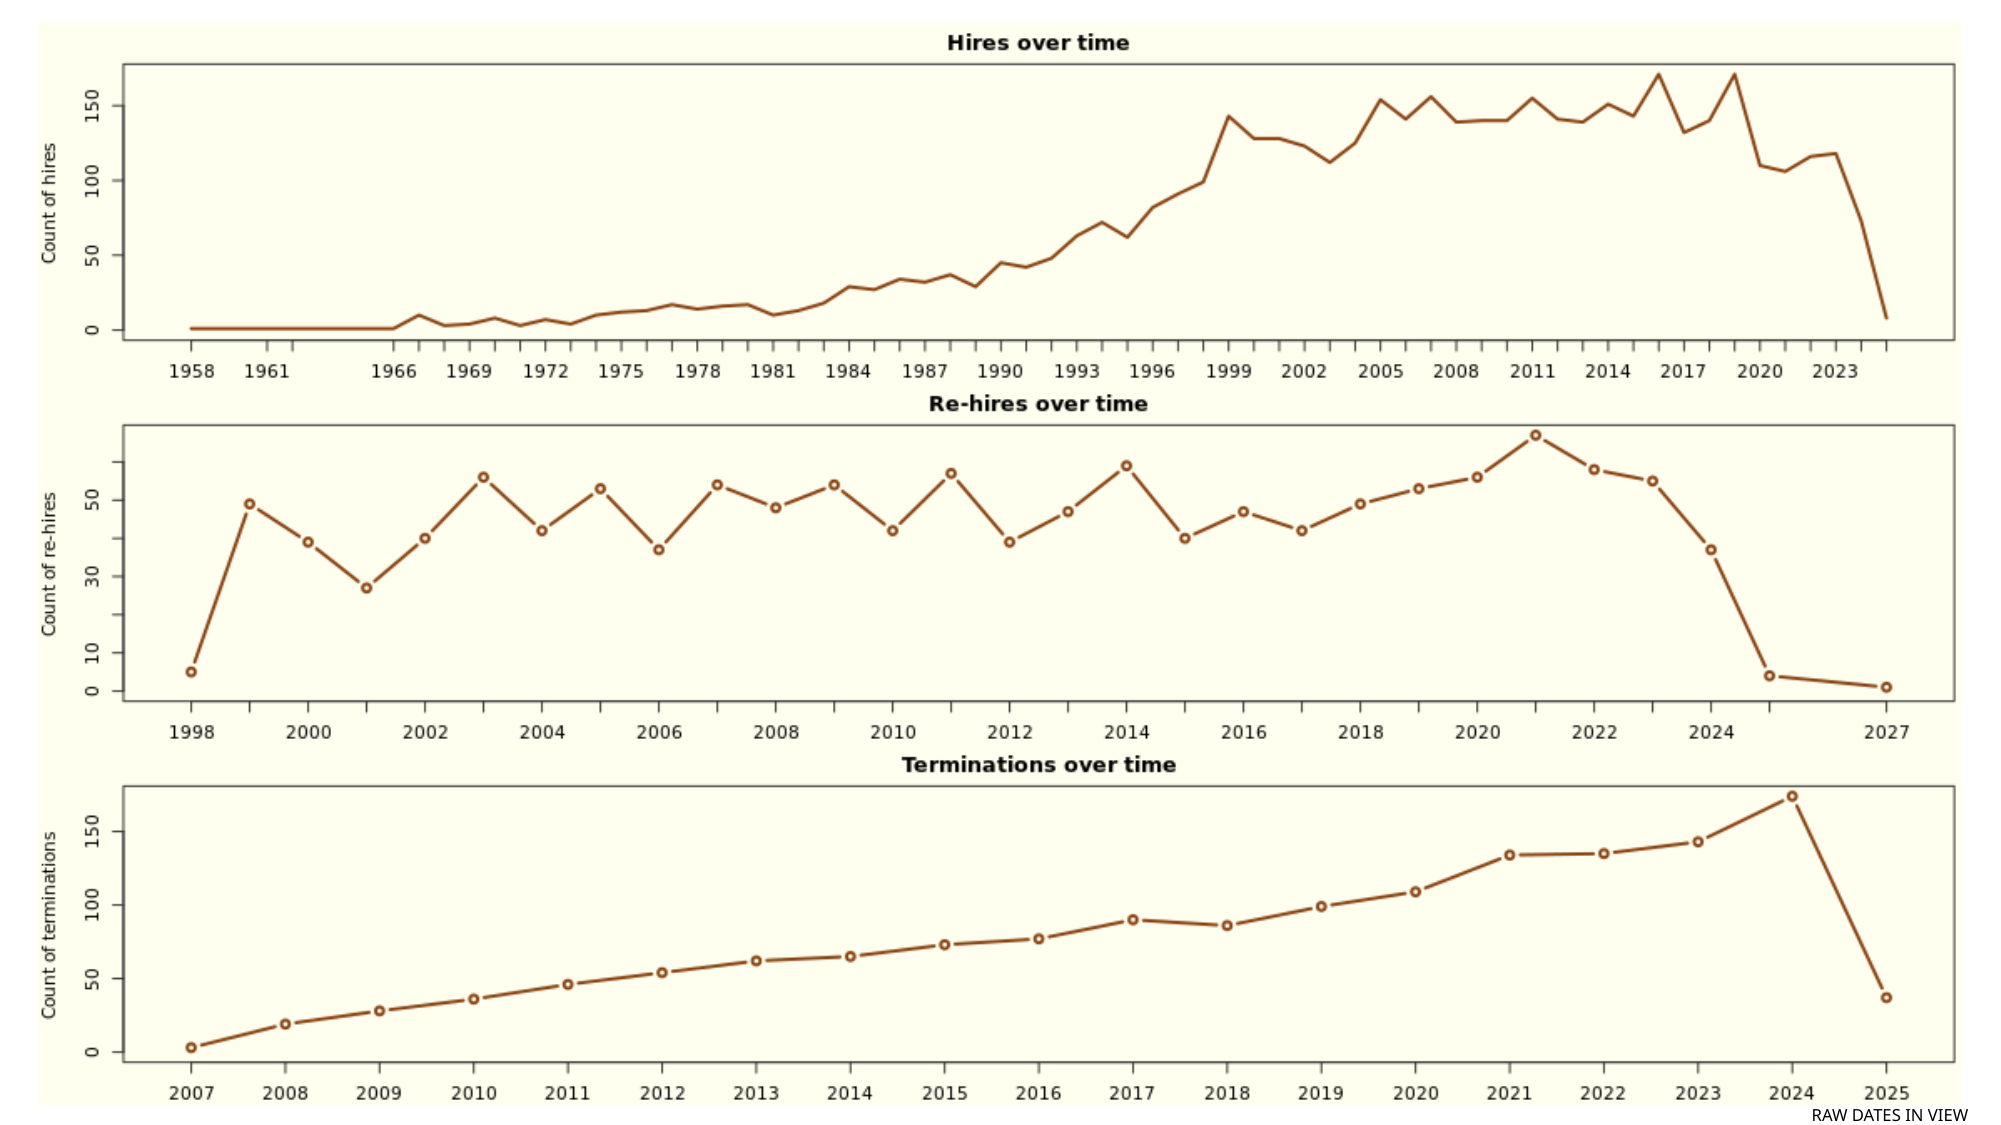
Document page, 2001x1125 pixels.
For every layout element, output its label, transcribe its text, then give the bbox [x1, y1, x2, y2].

picture [37, 22, 1961, 1105]
title RAW DATES IN VIEW [999, 1107, 1984, 1125]
